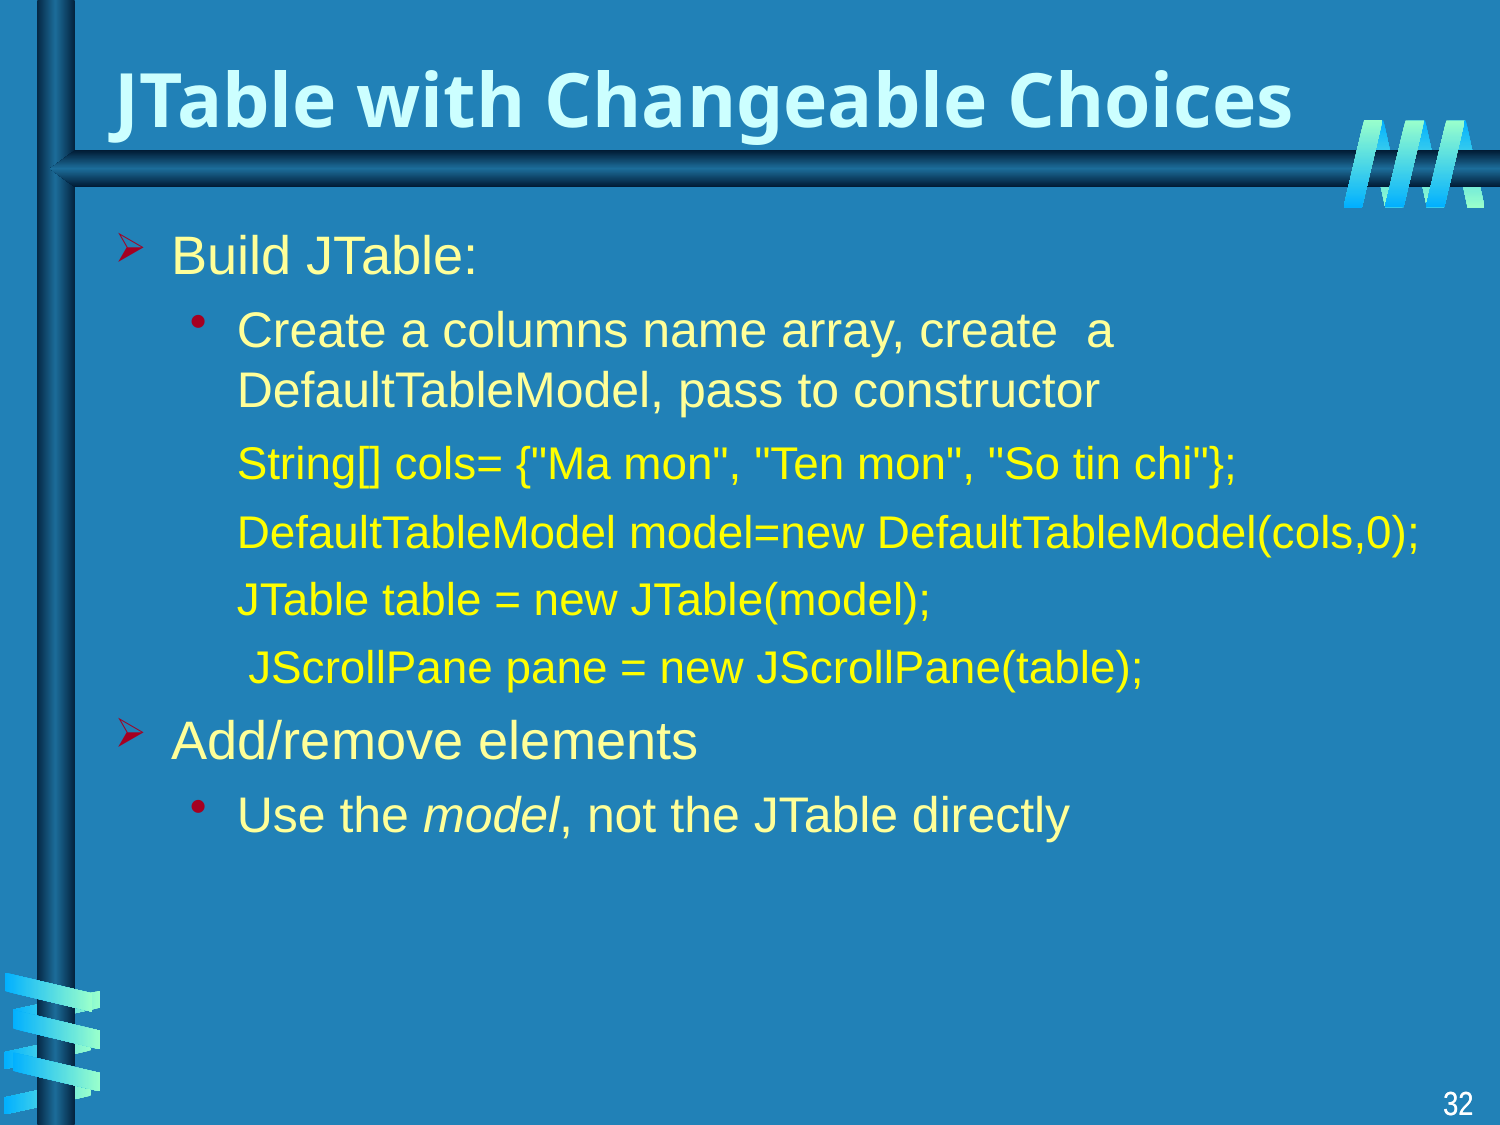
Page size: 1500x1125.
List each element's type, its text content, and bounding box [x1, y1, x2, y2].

title JTable with Changeable Choices [99, 37, 1476, 151]
text_box 32 [1400, 1074, 1489, 1125]
list Build JTable: Create a columns name array, create a DefaultTableModel, pass to constructor String[] cols= {"Ma mon", "Ten mon", "So tin chi"}; DefaultTableModel model=new DefaultTableModel(cols,0); JTable table = new JTable(model); JScrollPane pane = new JScrollPane(table); Add/remove elements Use the model, not the JTable directly [99, 212, 1463, 1075]
